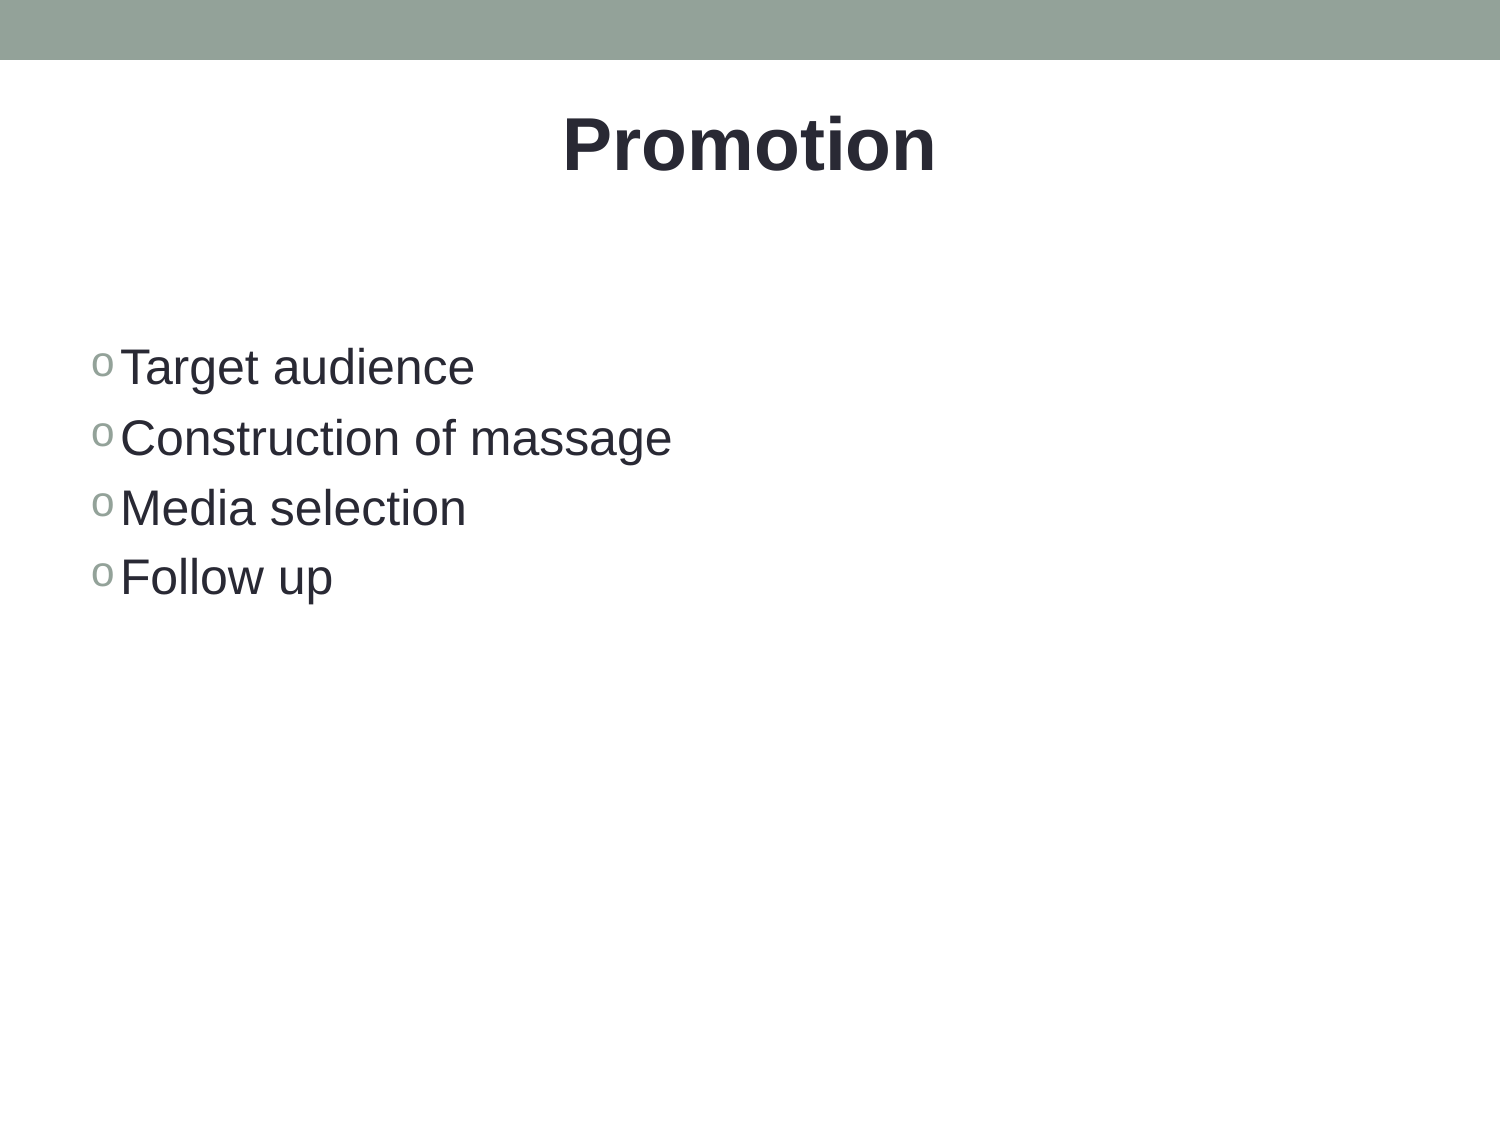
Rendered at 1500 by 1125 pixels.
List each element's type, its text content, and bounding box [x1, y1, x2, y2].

list Promotion Target audience Construction of massage Media selection Follow up [75, 87, 1425, 1063]
